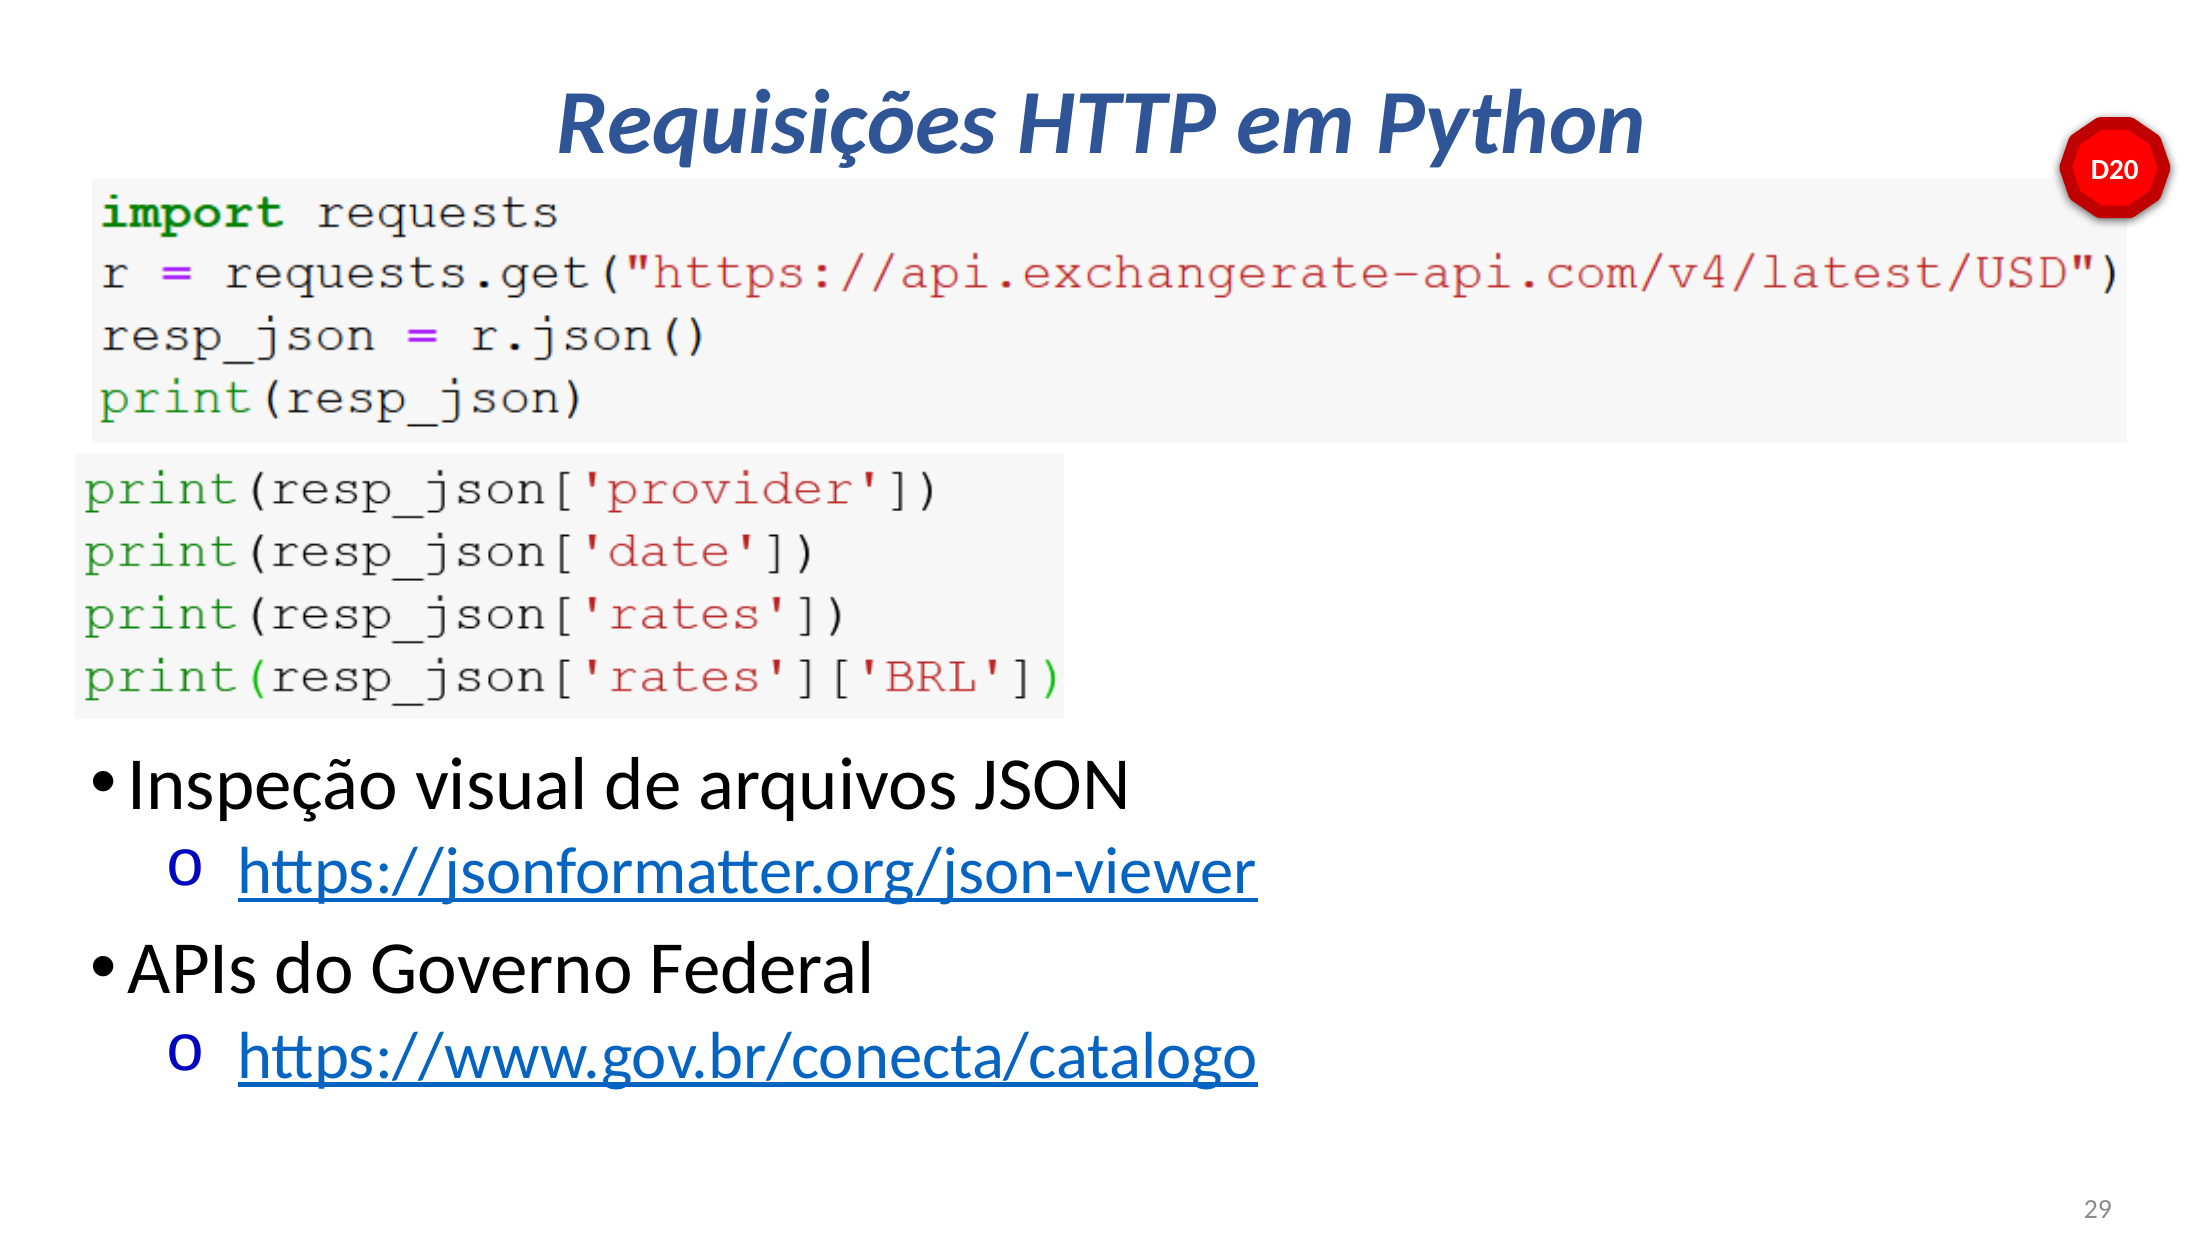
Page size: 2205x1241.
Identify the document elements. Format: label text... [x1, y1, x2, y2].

picture [74, 454, 1064, 719]
text_box D20 [2065, 123, 2165, 212]
list Inspeção visual de arquivos JSON https://jsonformatter.org/json-viewer APIs do Governo Federal https://www.gov.br/conecta/catalogo [75, 219, 2105, 1218]
picture [92, 179, 2127, 443]
title Requisições HTTP em Python [151, 3, 2054, 179]
text_box 29 [1630, 1174, 2127, 1240]
